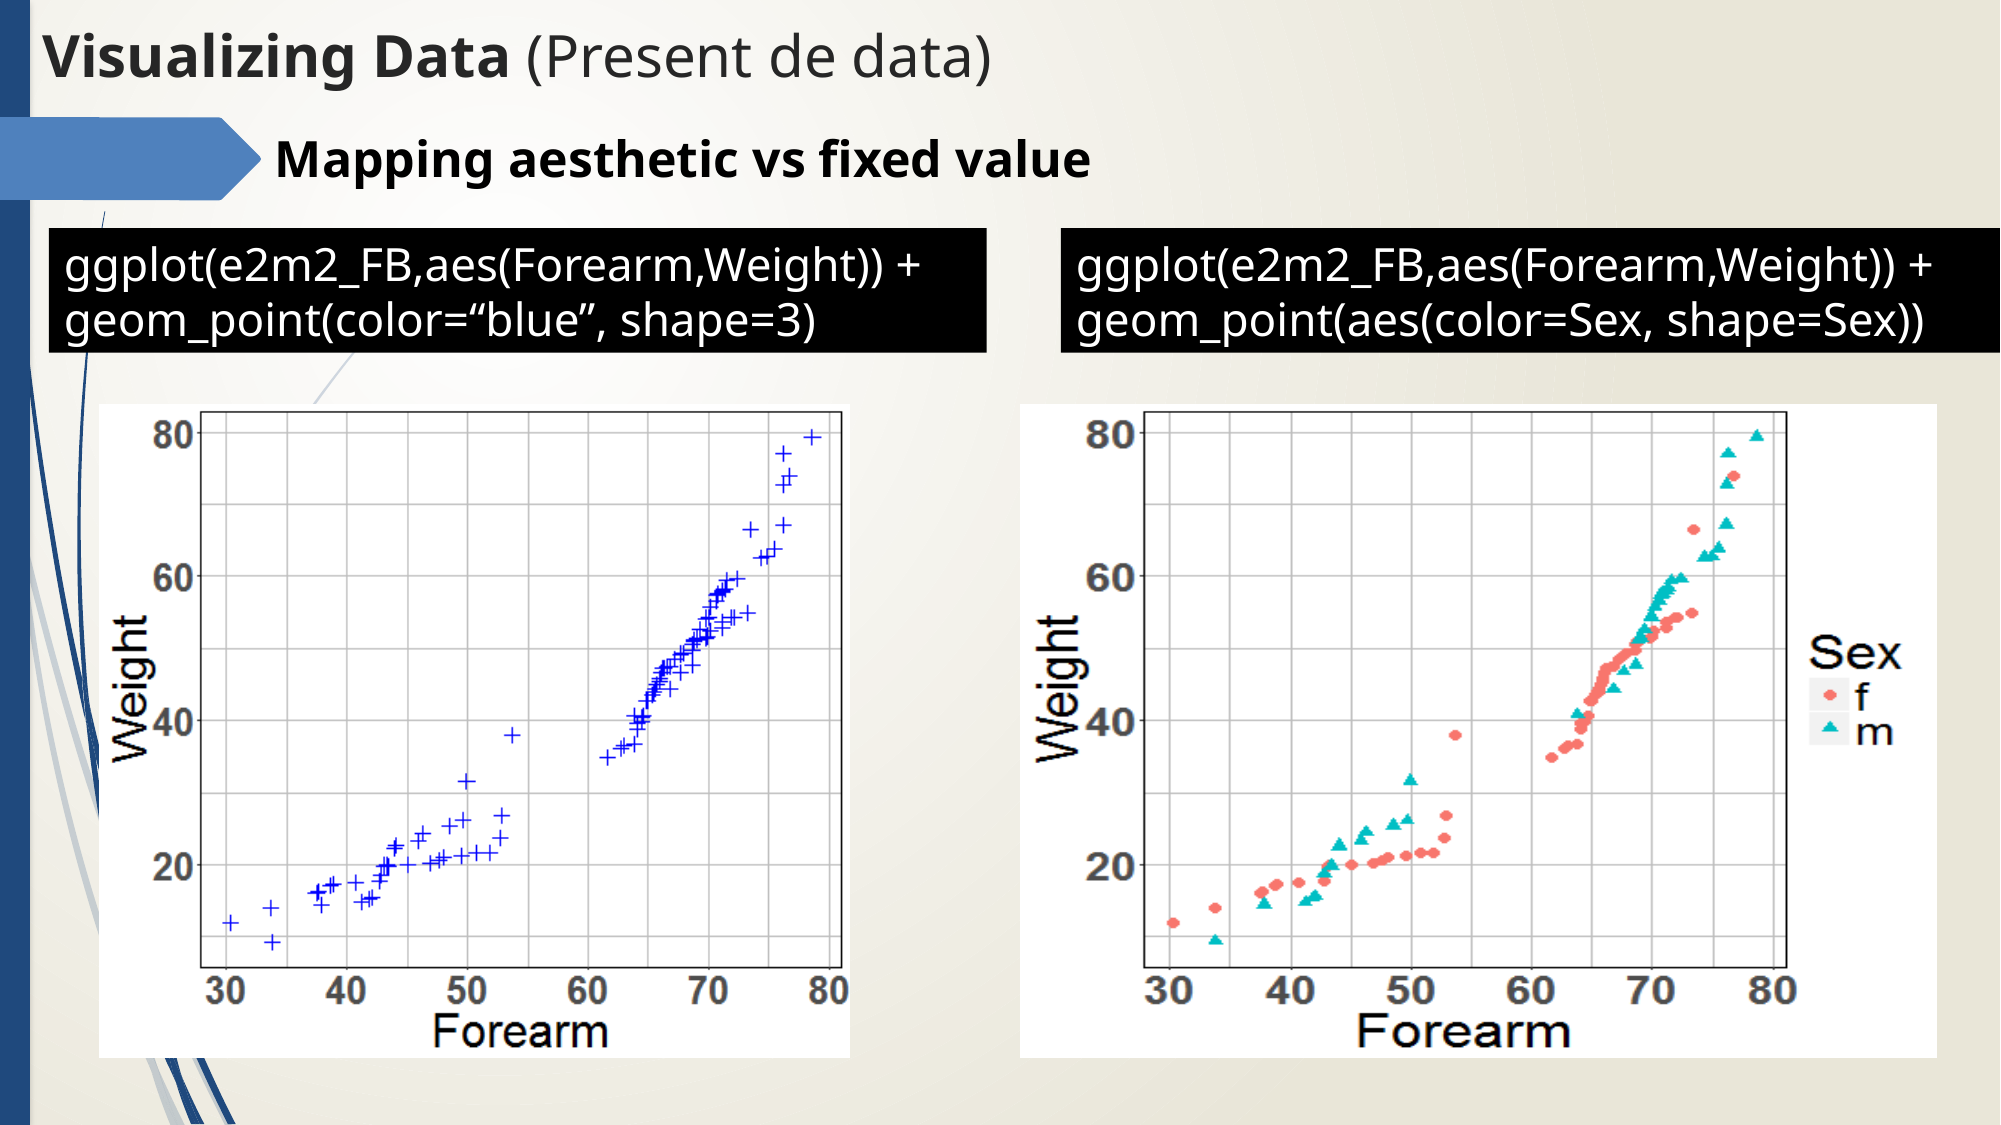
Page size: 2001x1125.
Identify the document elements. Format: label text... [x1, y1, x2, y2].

text_box ggplot(e2m2_FB,aes(Forearm,Weight)) + geom_point(color=“blue”, shape=3) [48, 228, 987, 353]
text_box Mapping aesthetic vs fixed value [260, 119, 1137, 195]
picture [1020, 403, 1937, 1058]
text_box ggplot(e2m2_FB,aes(Forearm,Weight)) + geom_point(aes(color=Sex, shape=Sex)) [1060, 228, 2000, 353]
title Visualizing Data (Present de data) [27, 11, 1069, 120]
picture [98, 403, 850, 1058]
